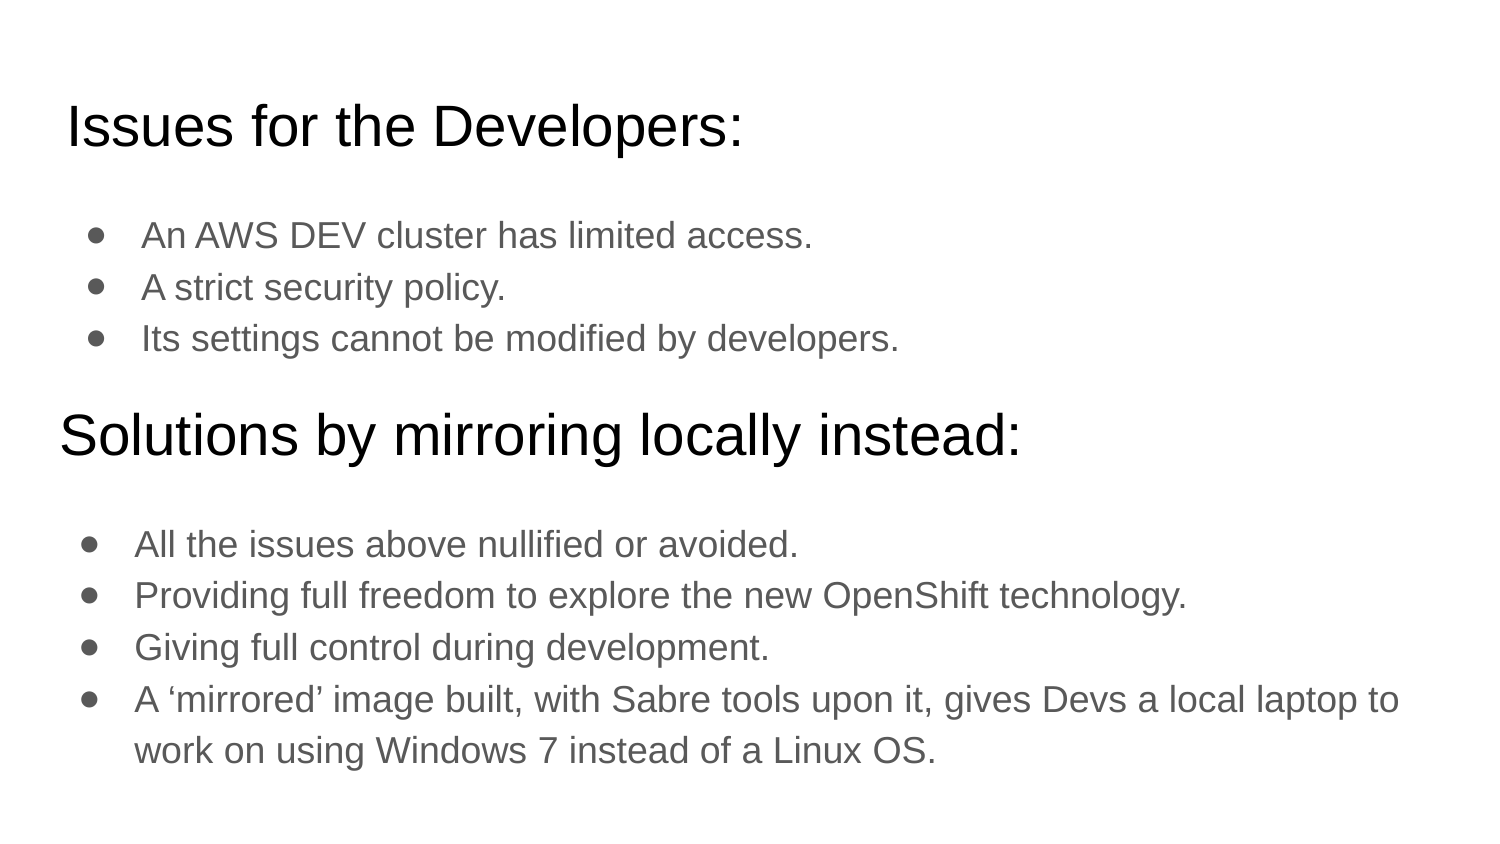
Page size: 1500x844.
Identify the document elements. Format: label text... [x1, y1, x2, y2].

title Solutions by mirroring locally instead: [44, 381, 1443, 476]
list An AWS DEV cluster has limited access. A strict security policy. Its settings cannot be modified by developers. [51, 189, 1449, 416]
list All the issues above nullified or avoided. Providing full freedom to explore the new OpenShift technology. Giving full control during development. A ‘mirrored’ image built, with Sabre tools upon it, gives Devs a local laptop to work on using Windows 7 instead of a Linux OS. [44, 497, 1443, 724]
title Issues for the Developers: [51, 72, 1449, 167]
